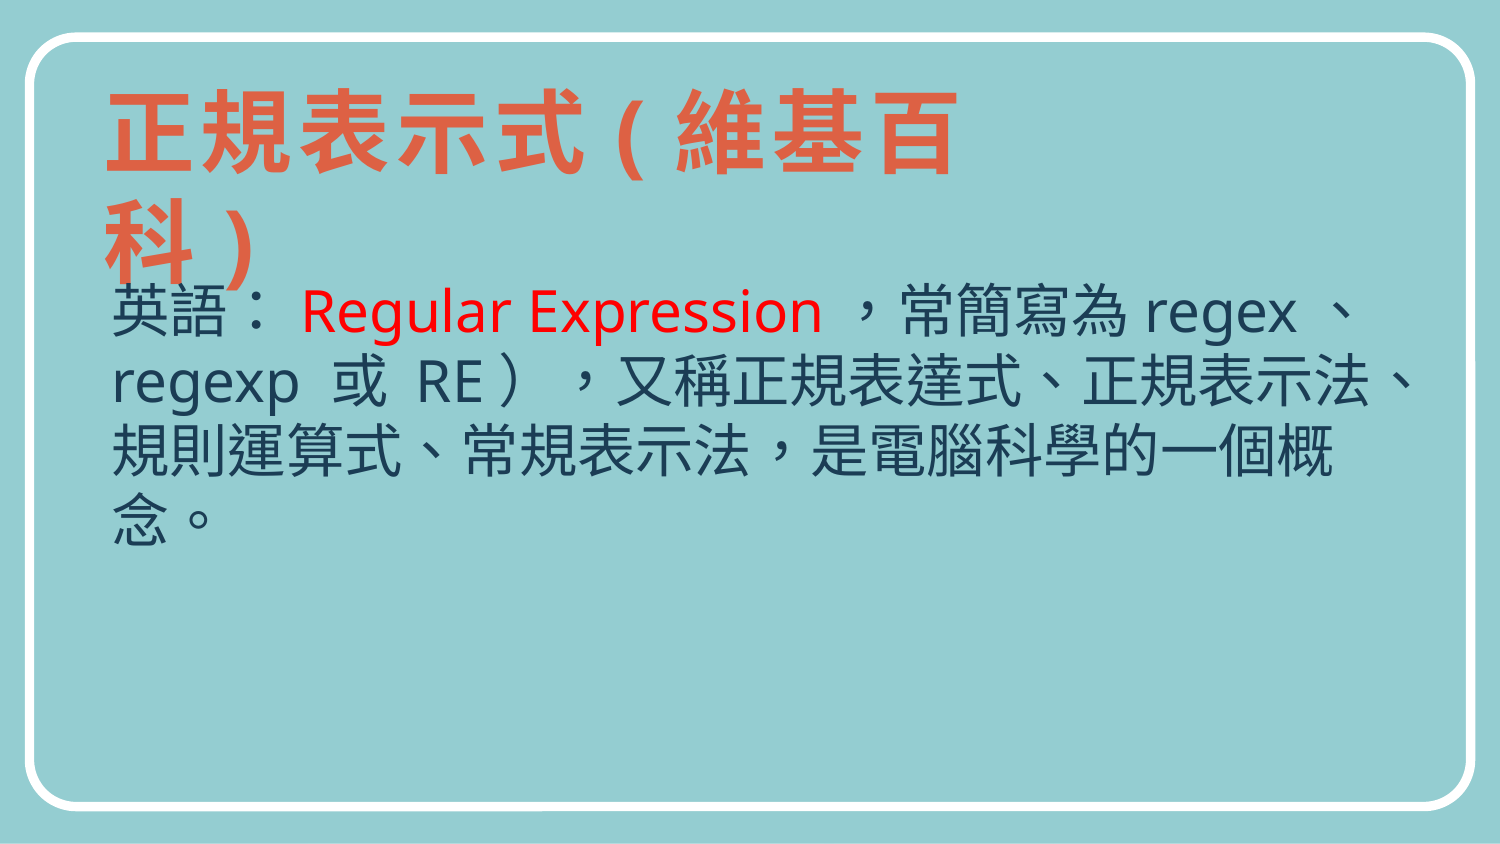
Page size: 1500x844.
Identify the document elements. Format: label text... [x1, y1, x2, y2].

text_box [27, 35, 1473, 809]
text_box 英語：Regular Expression，常簡寫為regex、regexp 或 RE），又稱正規表達式、正規表示法、規則運算式、常規表示法，是電腦科學的一個概念。 [100, 268, 1393, 560]
text_box [0, 0, 1500, 844]
